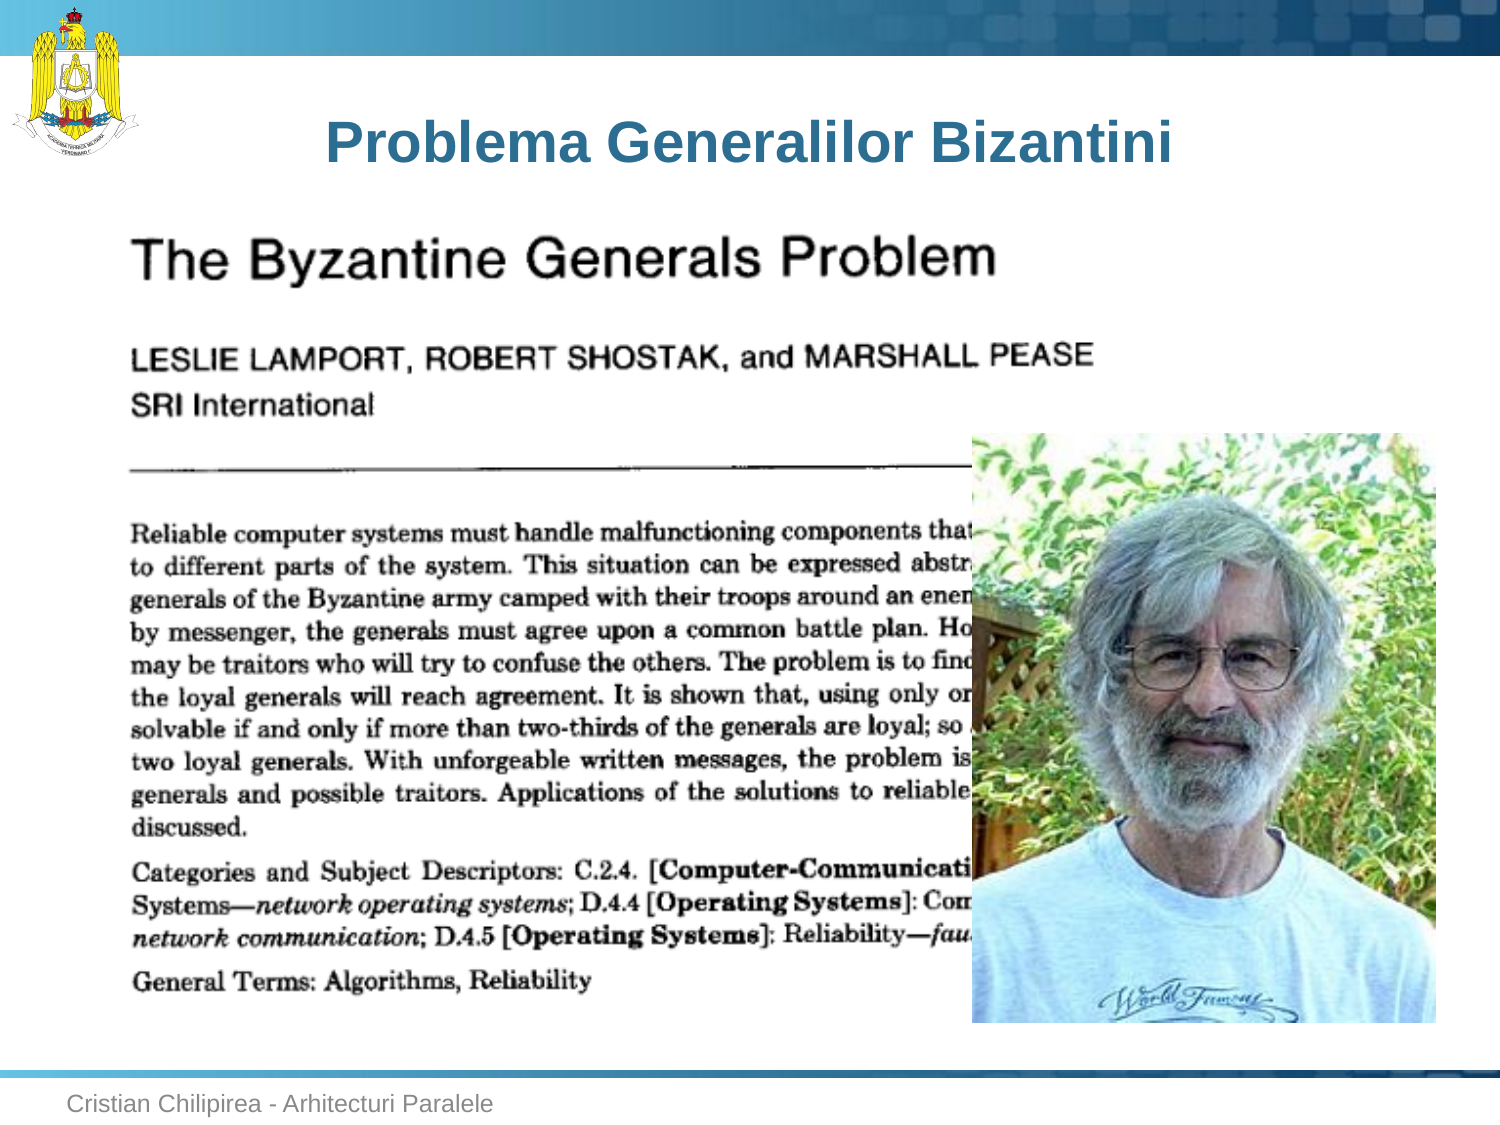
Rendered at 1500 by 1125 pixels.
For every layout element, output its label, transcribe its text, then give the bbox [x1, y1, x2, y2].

footer Cristian Chilipirea - Arhitecturi Paralele [51, 1083, 1157, 1125]
title Problema Generalilor Bizantini [51, 102, 1449, 178]
picture [0, 0, 1500, 156]
picture [25, 177, 1436, 1024]
picture [0, 1070, 1500, 1078]
